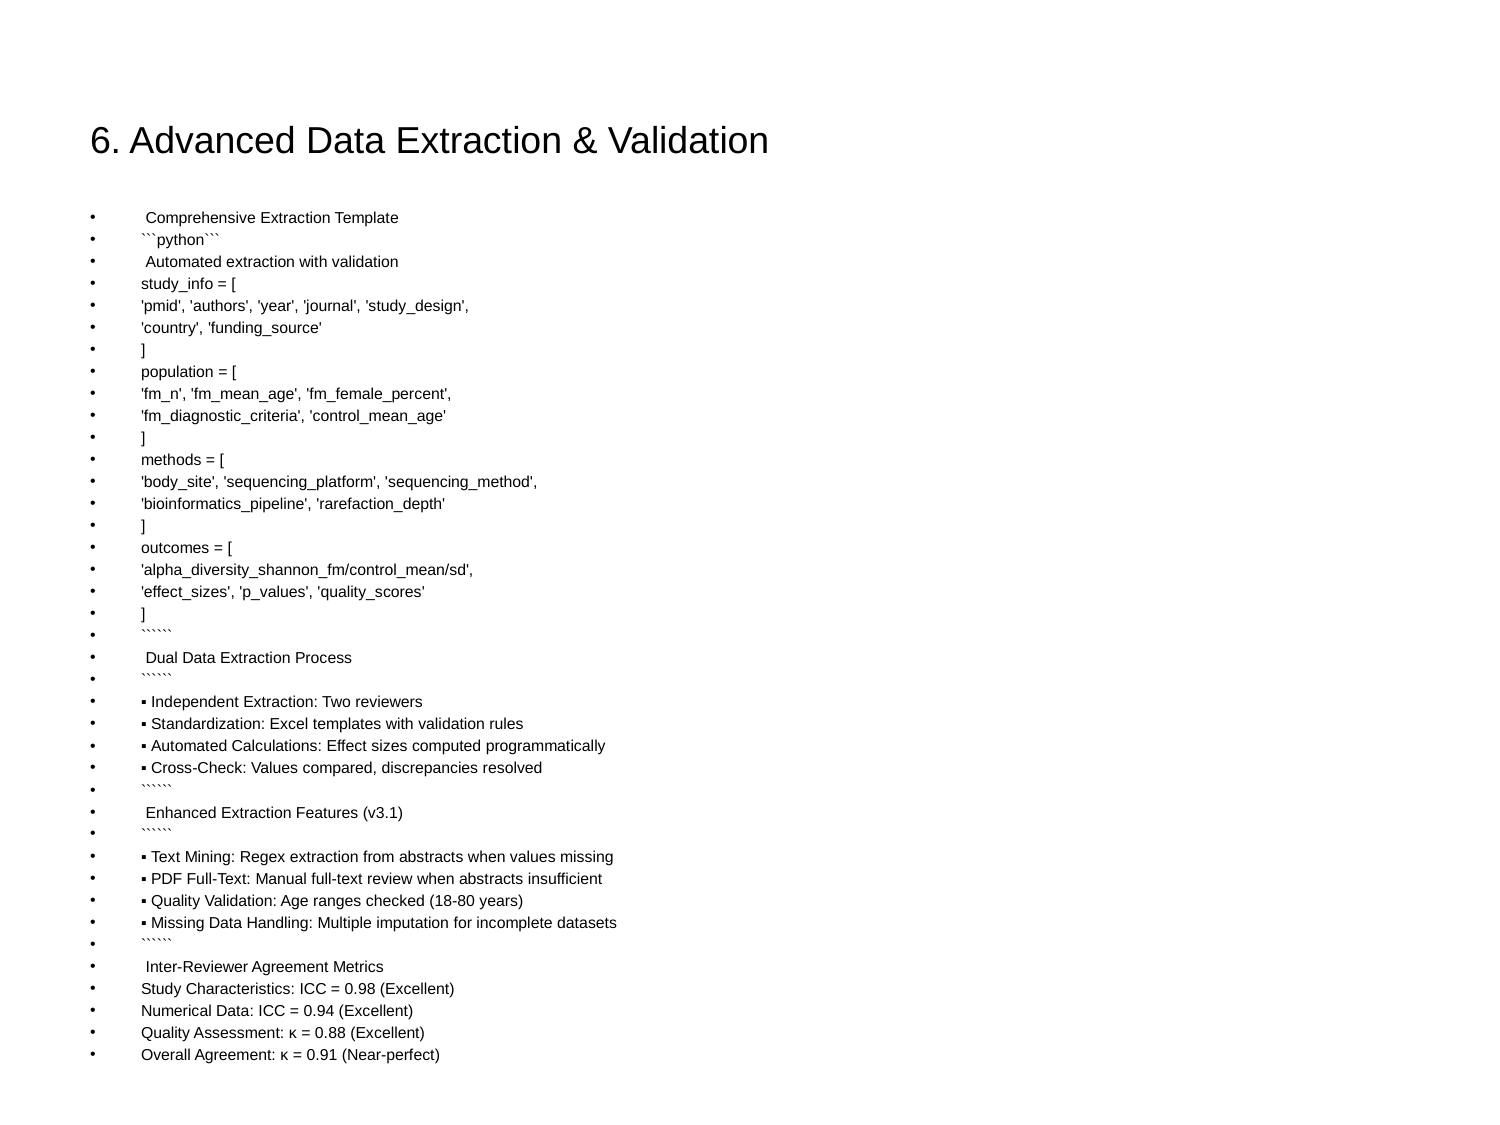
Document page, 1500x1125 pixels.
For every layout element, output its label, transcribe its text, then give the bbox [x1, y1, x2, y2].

list Comprehensive Extraction Template ```python``` Automated extraction with validation study_info = [ 'pmid', 'authors', 'year', 'journal', 'study_design', 'country', 'funding_source' ] population = [ 'fm_n', 'fm_mean_age', 'fm_female_percent', 'fm_diagnostic_criteria', 'control_mean_age' ] methods = [ 'body_site', 'sequencing_platform', 'sequencing_method', 'bioinformatics_pipeline', 'rarefaction_depth' ] outcomes = [ 'alpha_diversity_shannon_fm/control_mean/sd', 'effect_sizes', 'p_values', 'quality_scores' ] `````` Dual Data Extraction Process `````` ▪ Independent Extraction: Two reviewers ▪ Standardization: Excel templates with validation rules ▪ Automated Calculations: Effect sizes computed programmatically ▪ Cross-Check: Values compared, discrepancies resolved `````` Enhanced Extraction Features (v3.1) `````` ▪ Text Mining: Regex extraction from abstracts when values missing ▪ PDF Full-Text: Manual full-text review when abstracts insufficient ▪ Quality Validation: Age ranges checked (18-80 years) ▪ Missing Data Handling: Multiple imputation for incomplete datasets `````` Inter-Reviewer Agreement Metrics Study Characteristics: ICC = 0.98 (Excellent) Numerical Data: ICC = 0.94 (Excellent) Quality Assessment: κ = 0.88 (Excellent) Overall Agreement: κ = 0.91 (Near-perfect) [75, 200, 1425, 1080]
title 6. Advanced Data Extraction & Validation [75, 45, 1425, 200]
